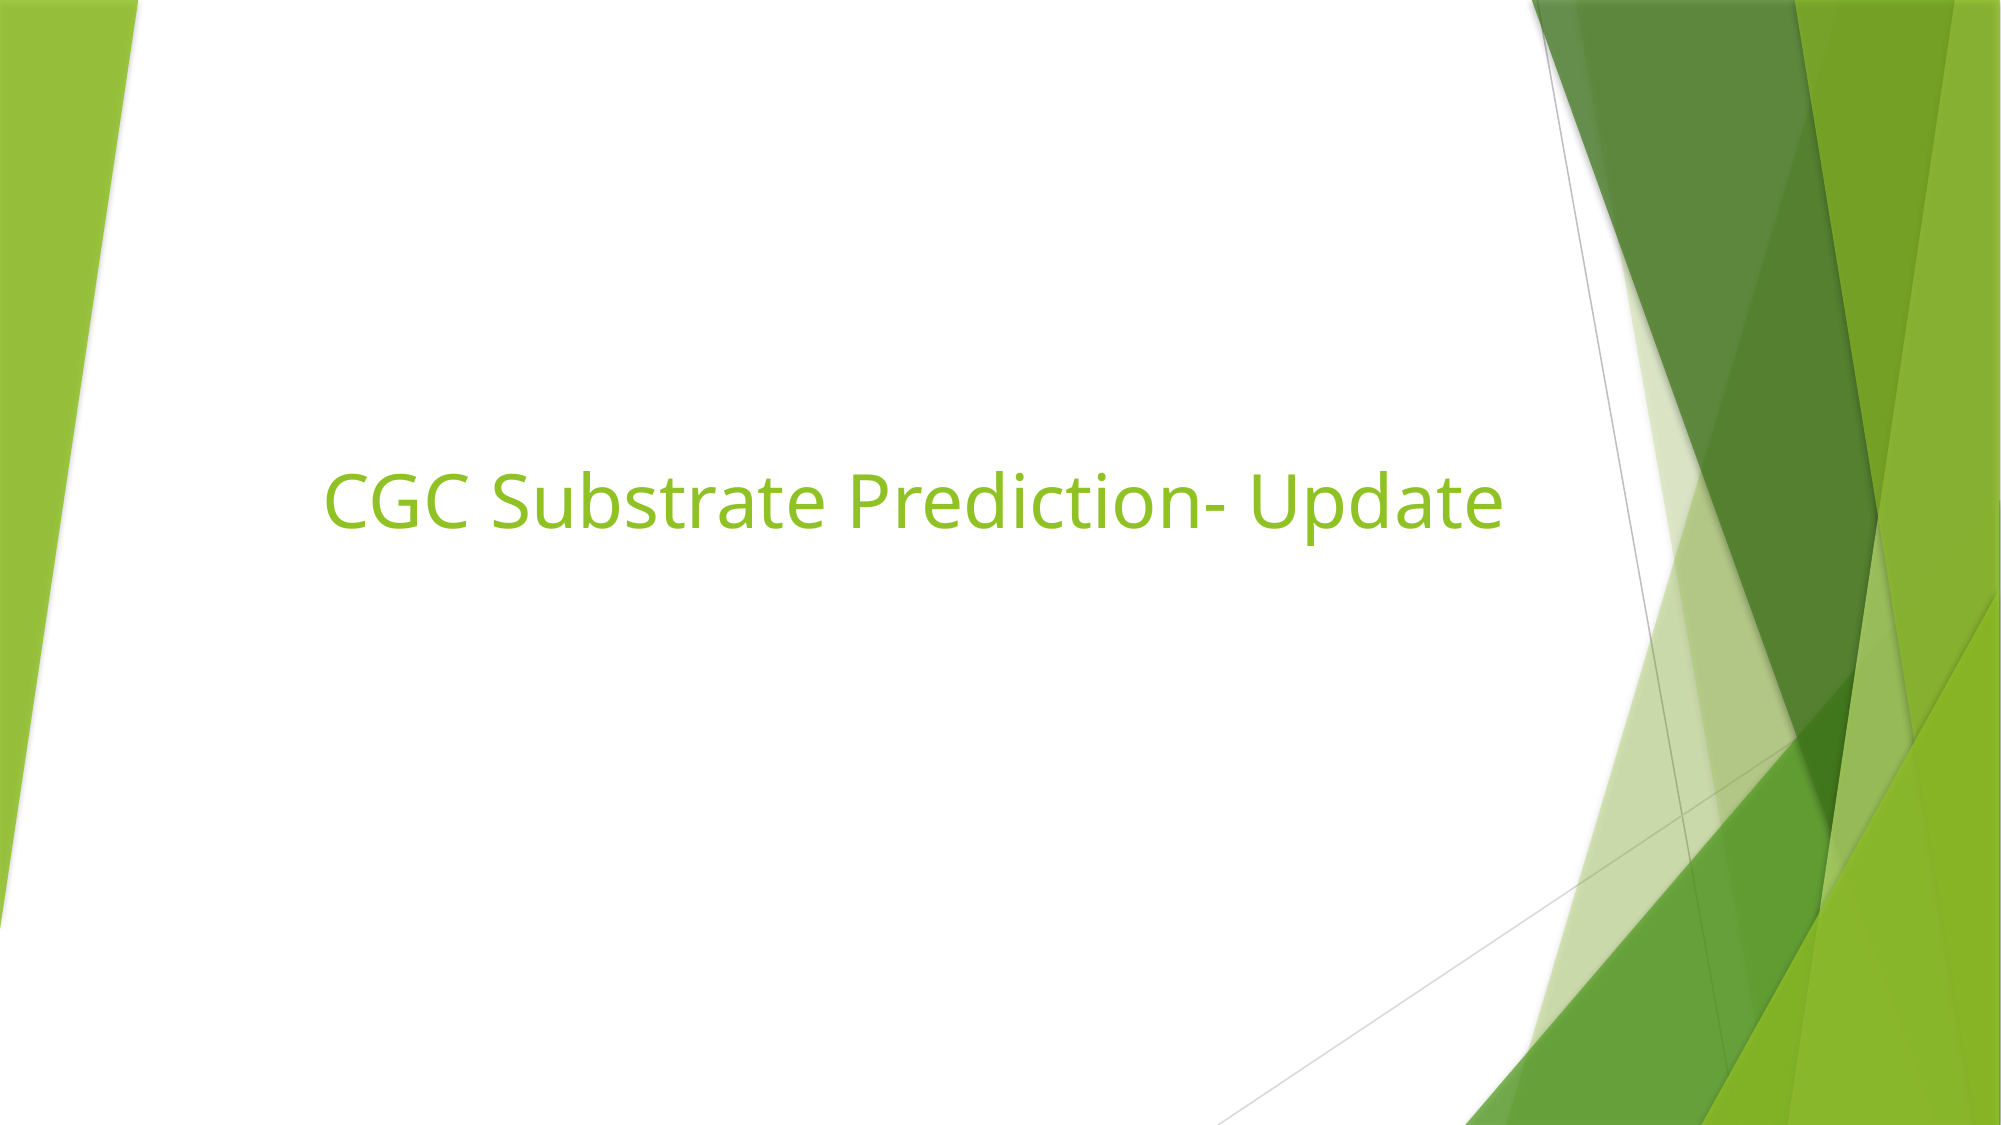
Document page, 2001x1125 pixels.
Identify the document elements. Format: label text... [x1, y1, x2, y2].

title CGC Substrate Prediction- Update [247, 280, 1522, 551]
